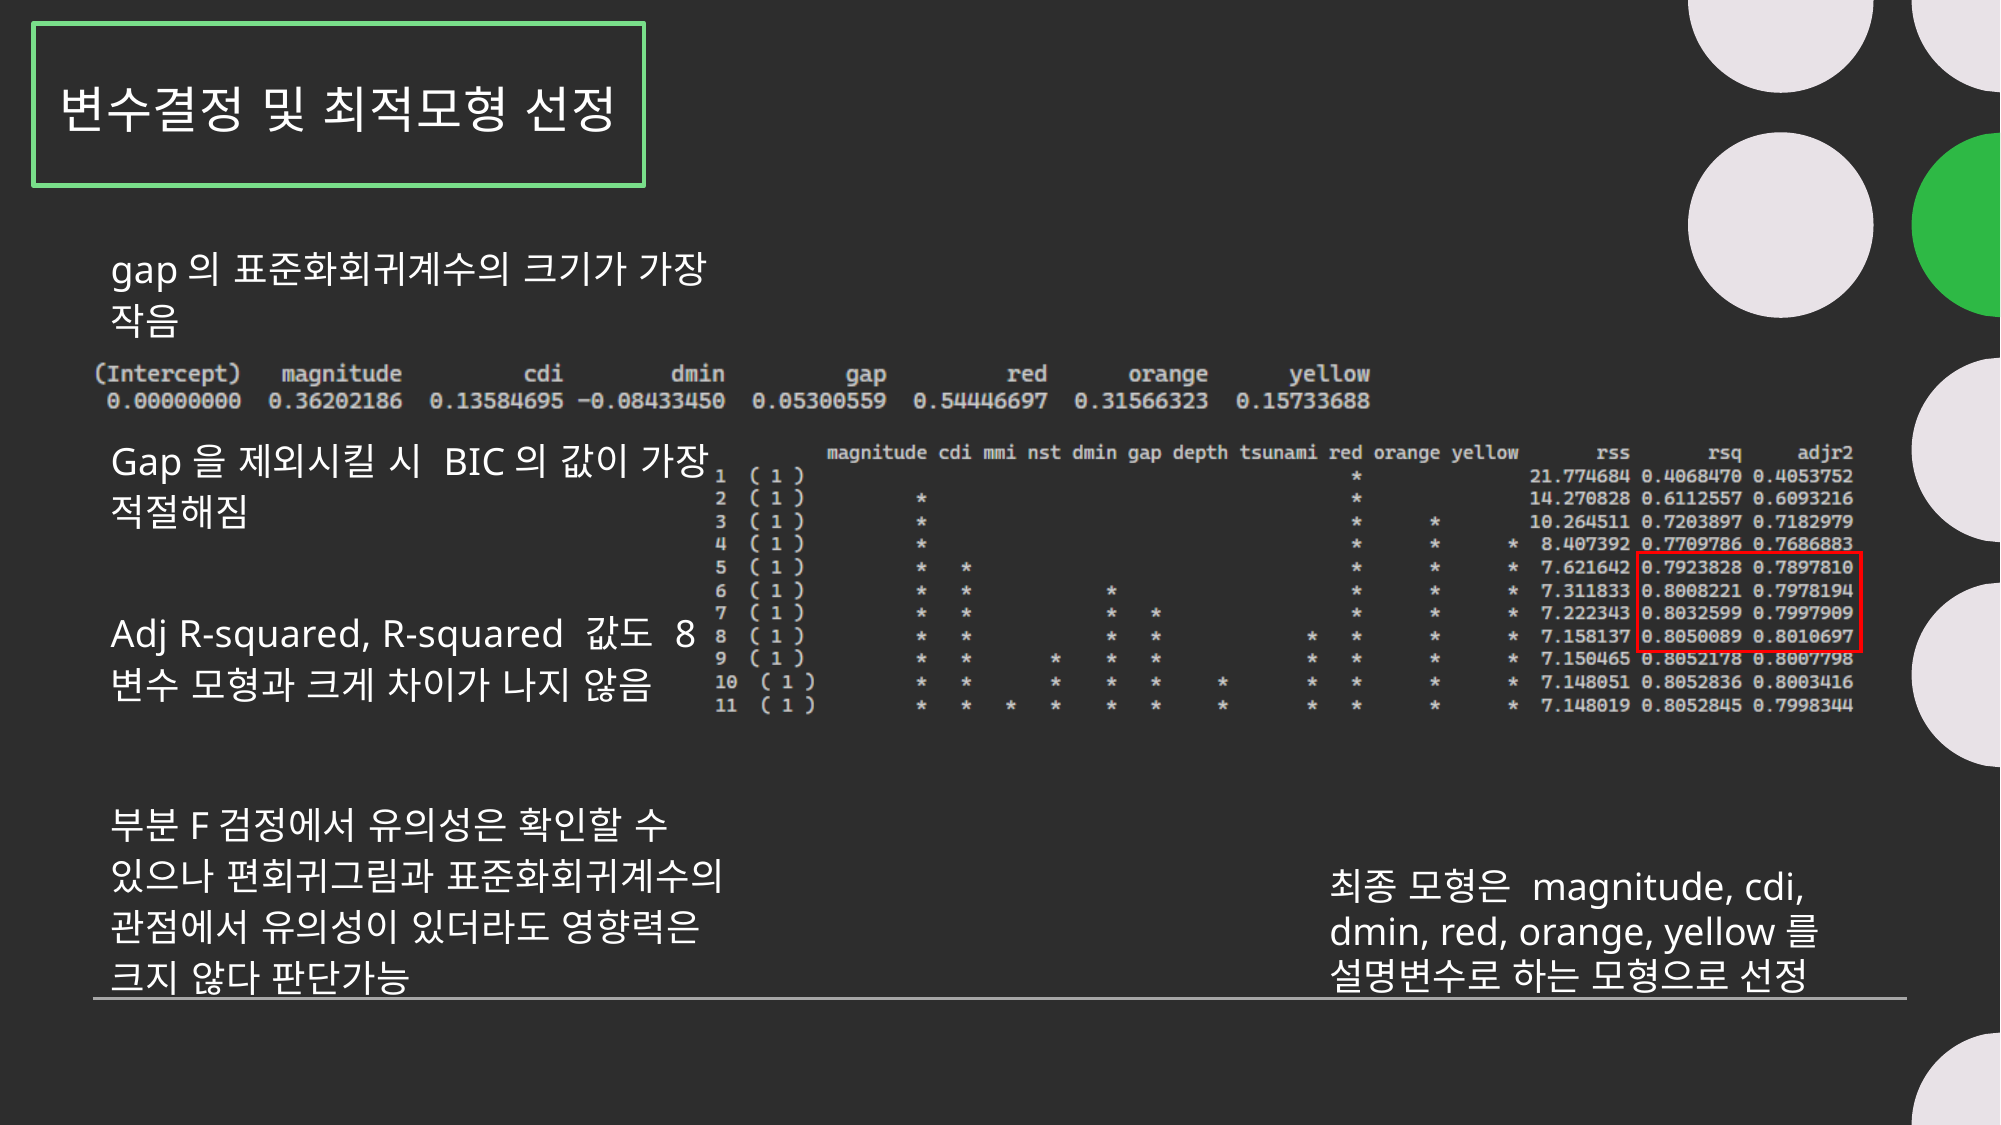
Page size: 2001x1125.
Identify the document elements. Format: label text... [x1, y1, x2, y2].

list gap의 표준화회귀계수의 크기가 가장 작음 Gap을 제외시킬 시 BIC의 값이 가장 적절해짐 Adj R-squared, R-squared 값도 8변수 모형과 크게 차이가 나지 않음 부분F검정에서 유의성은 확인할 수 있으나 편회귀그림과 표준화회귀계수의 관점에서 유의성이 있더라도 영향력은 크지 않다 판단가능 [92, 222, 746, 360]
text_box 최종 모형은 magnitude, cdi, dmin, red, orange, yellow를 설명변수로 하는 모형으로 선정 [1314, 855, 1905, 1006]
picture [714, 443, 1861, 715]
title 변수결정 및 최적모형 선정 [31, 21, 646, 188]
picture [92, 360, 1378, 413]
list gap의 표준화회귀계수의 크기가 가장 작음 Gap을 제외시킬 시 BIC의 값이 가장 적절해짐 Adj R-squared, R-squared 값도 8변수 모형과 크게 차이가 나지 않음 부분F검정에서 유의성은 확인할 수 있으나 편회귀그림과 표준화회귀계수의 관점에서 유의성이 있더라도 영향력은 크지 않다 판단가능 [92, 413, 746, 487]
